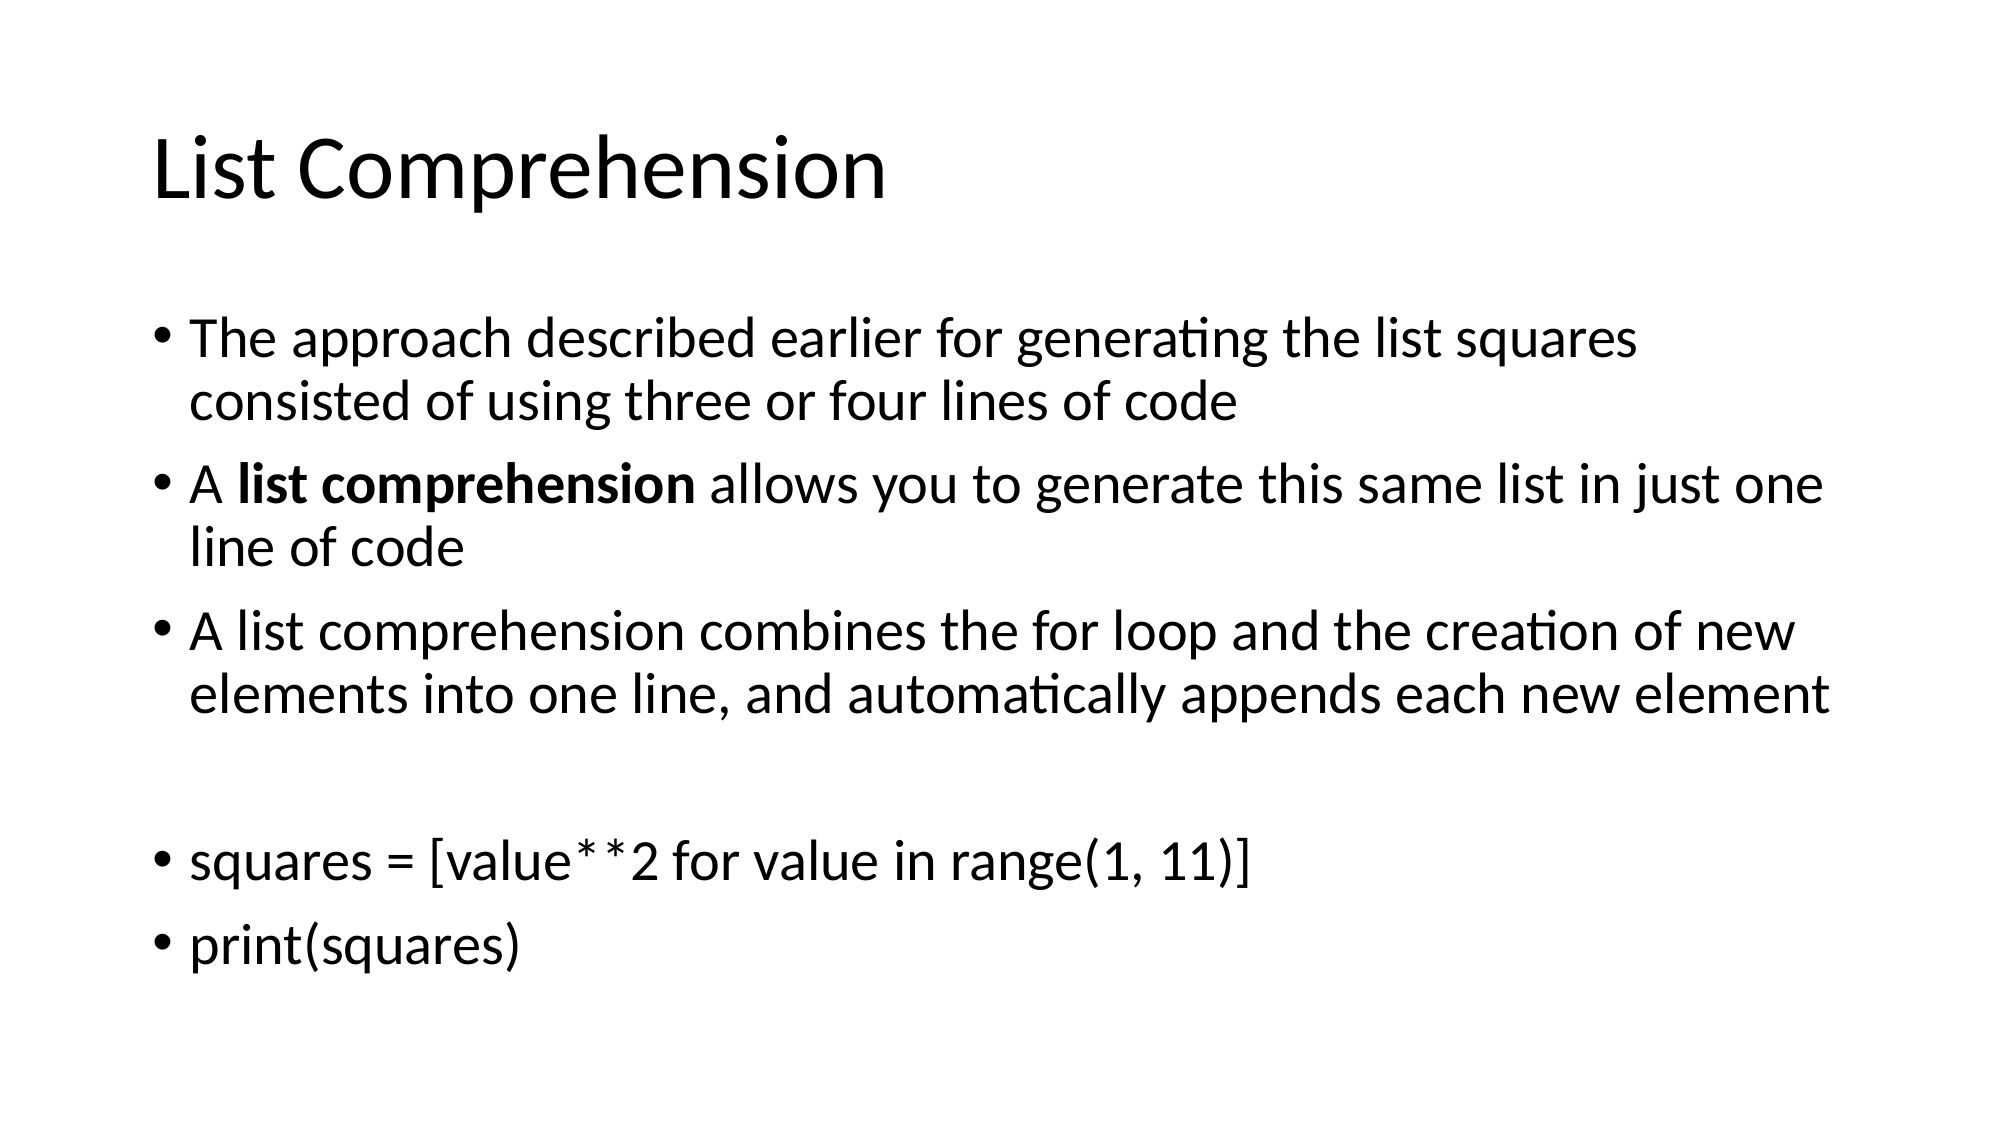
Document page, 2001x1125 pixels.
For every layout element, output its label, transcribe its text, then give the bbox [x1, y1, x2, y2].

title List Comprehension [137, 59, 1863, 278]
list The approach described earlier for generating the list squares consisted of using three or four lines of code A list comprehension allows you to generate this same list in just one line of code A list comprehension combines the for loop and the creation of new elements into one line, and automatically appends each new element squares = [value**2 for value in range(1, 11)] print(squares) [137, 299, 1863, 1014]
